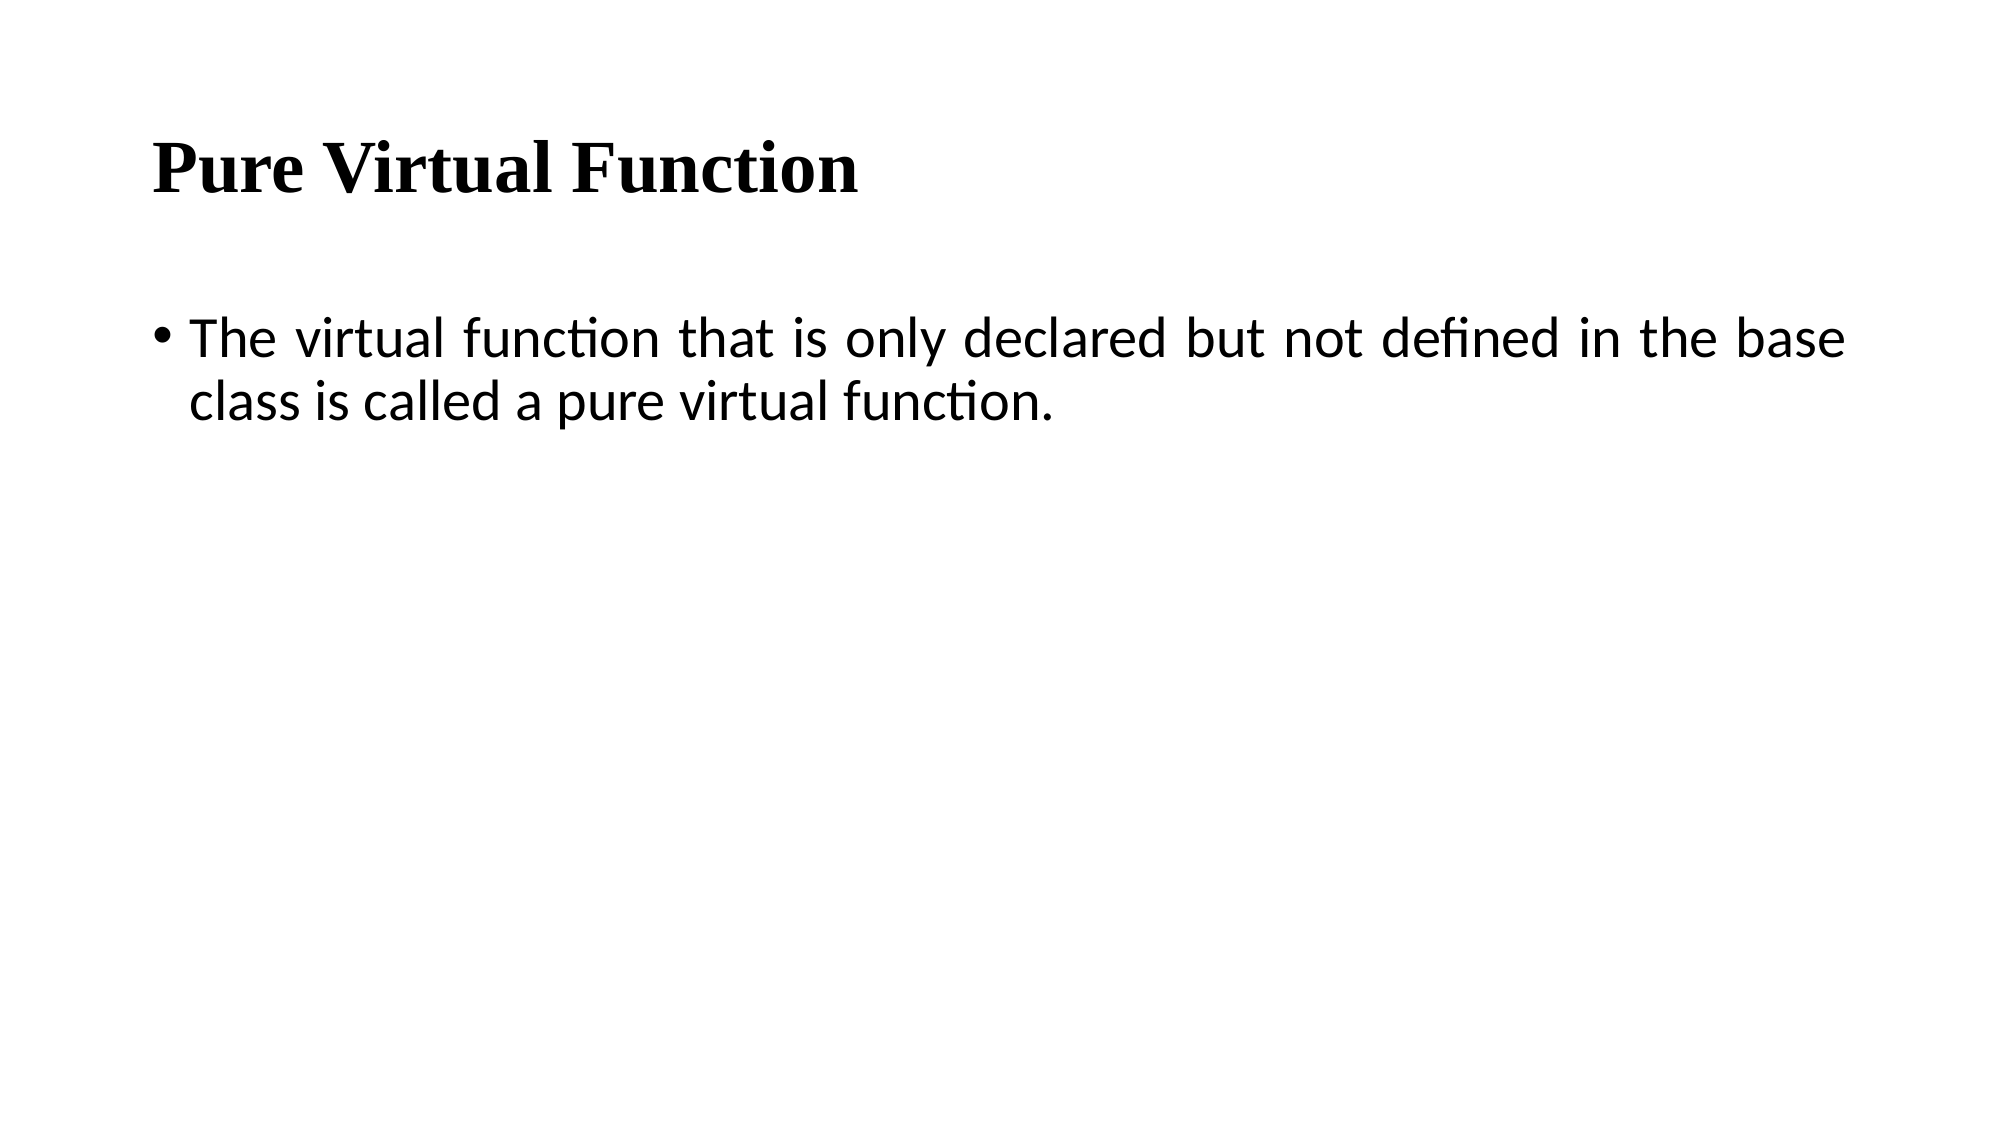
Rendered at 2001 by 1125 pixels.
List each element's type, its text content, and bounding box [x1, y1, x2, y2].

title Pure Virtual Function [137, 59, 1863, 278]
list The virtual function that is only declared but not defined in the base class is called a pure virtual function. [137, 299, 1863, 1014]
